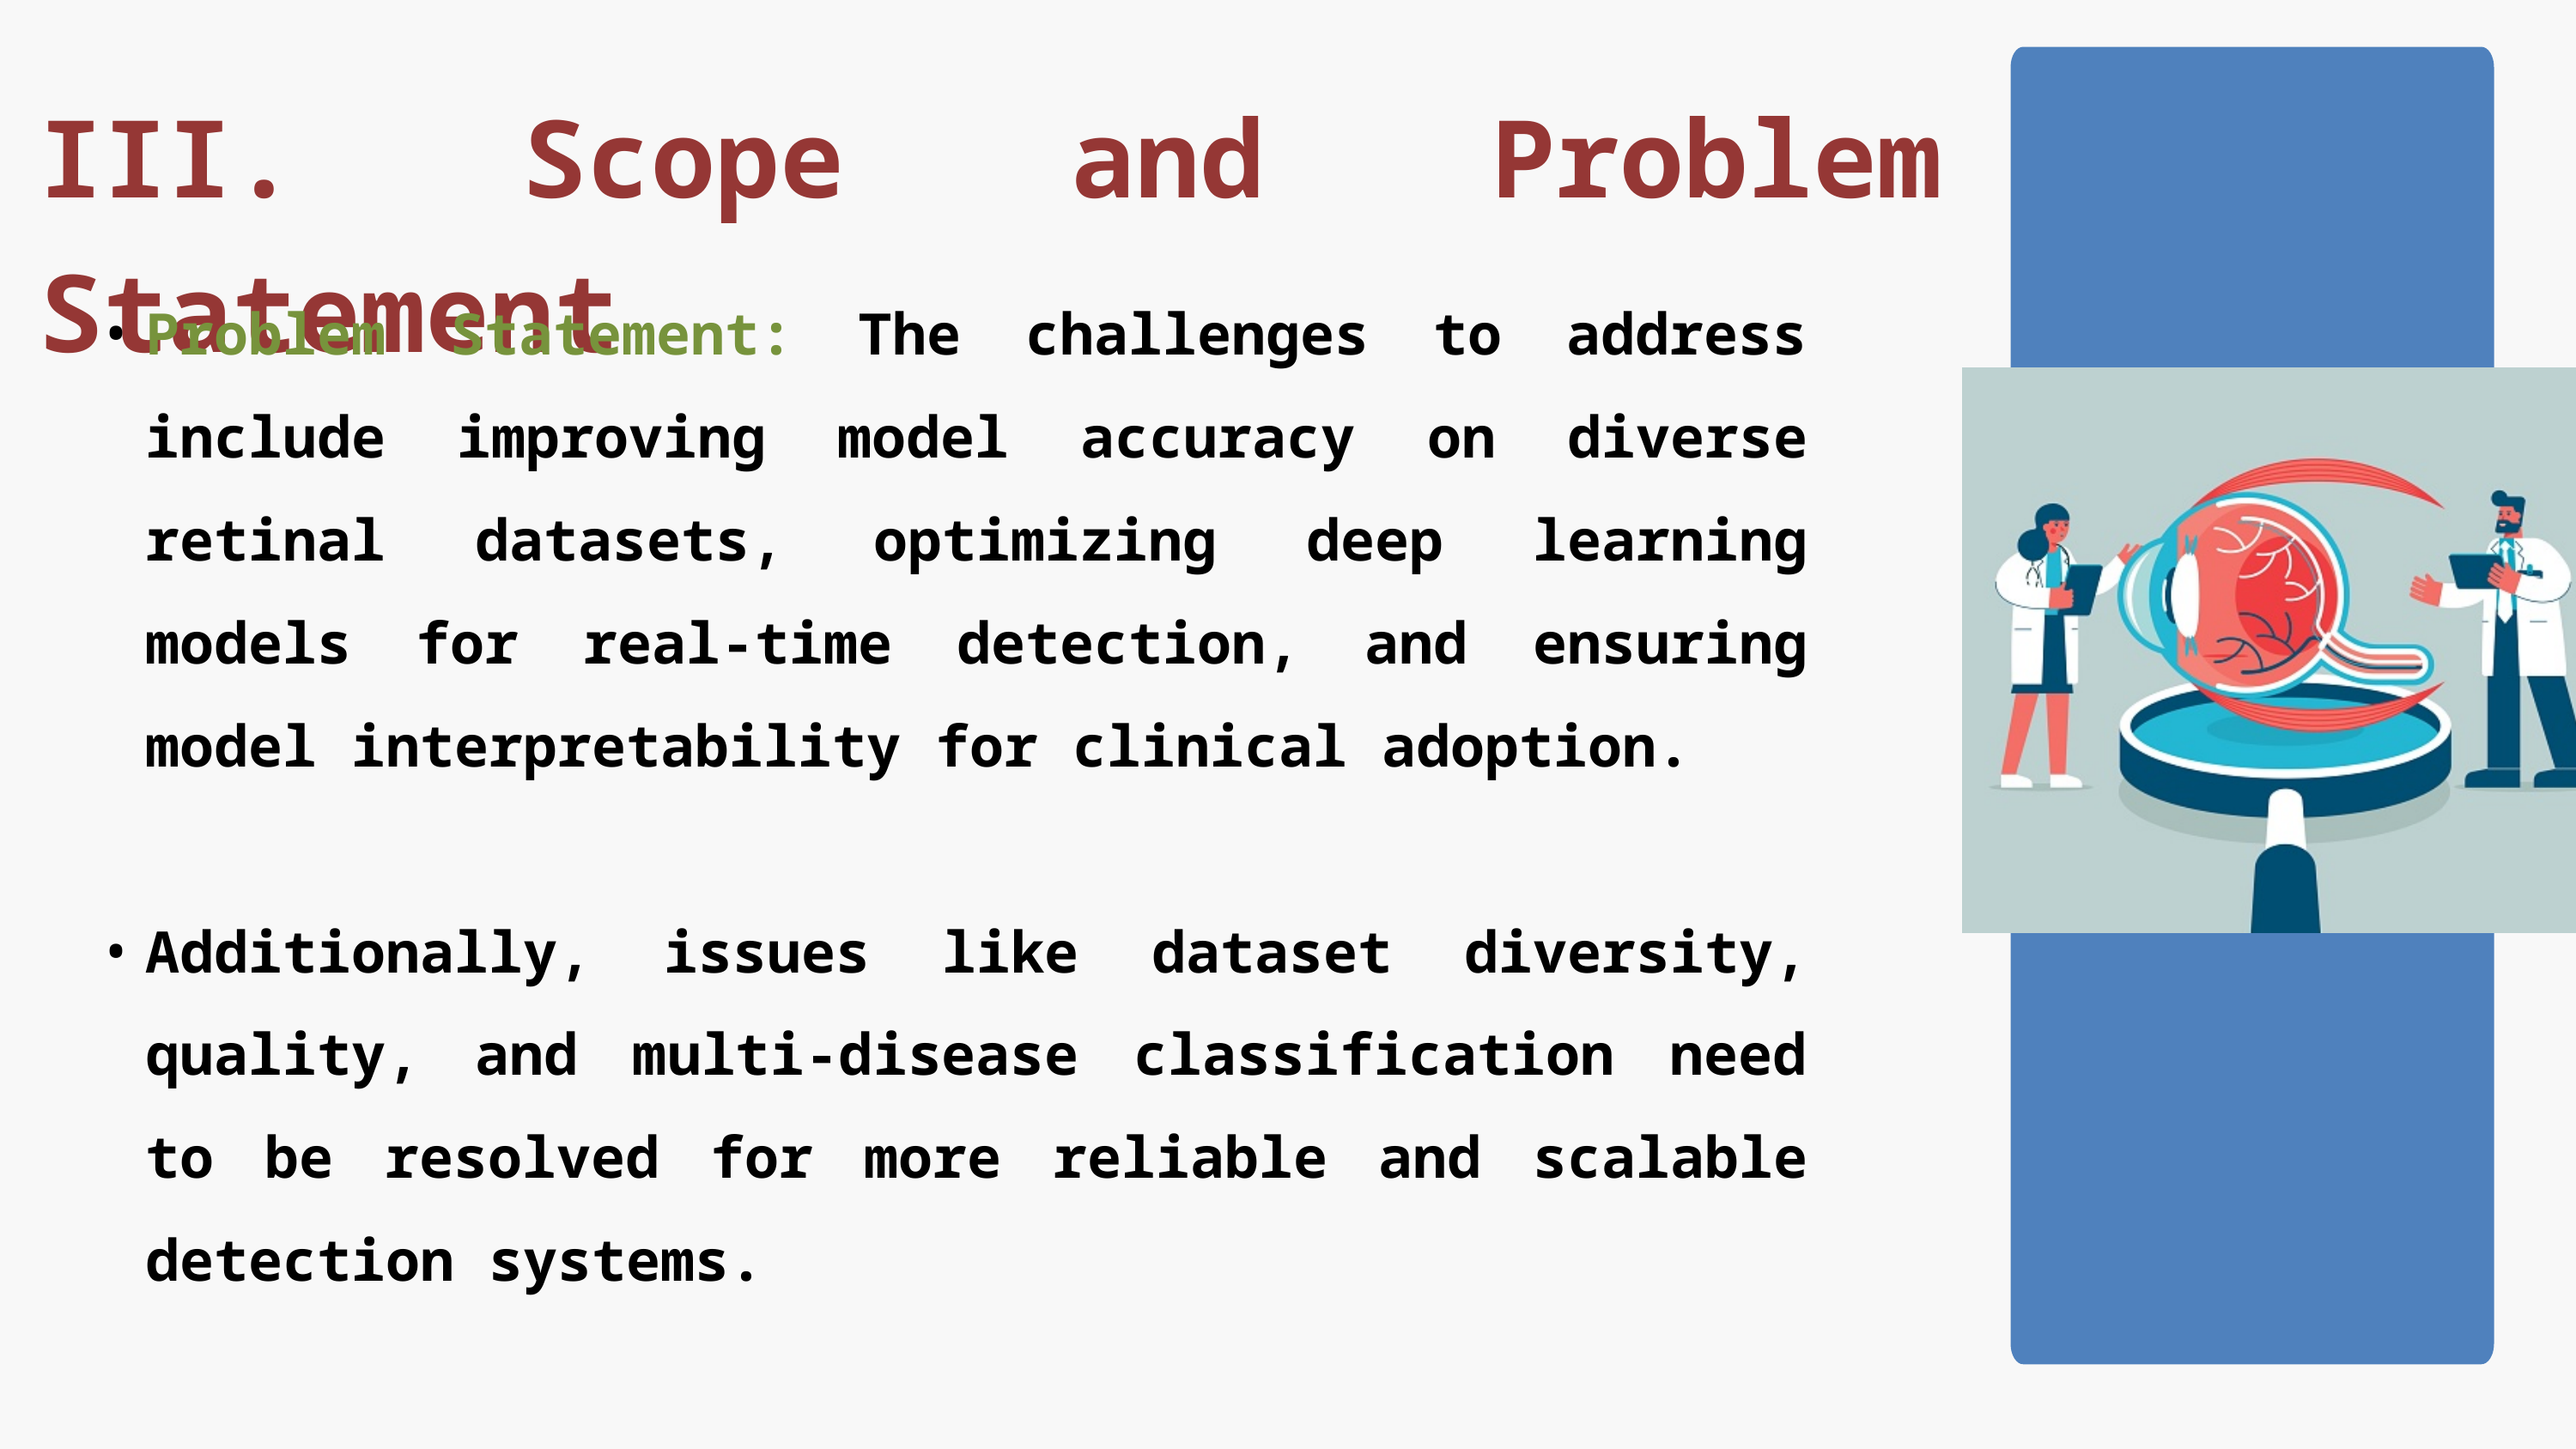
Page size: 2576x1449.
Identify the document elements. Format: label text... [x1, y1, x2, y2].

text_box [2010, 46, 2494, 366]
text_box Problem Statement: The challenges to address include improving model accuracy on diverse retinal datasets, optimizing deep learning models for real-time detection, and ensuring model interpretability for clinical adoption. Additionally, issues like dataset diversity, quality, and multi-disease classification need to be resolved for more reliable and scalable detection systems. [59, 263, 1808, 1449]
picture [1962, 367, 2576, 933]
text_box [2010, 940, 2494, 1365]
text_box III. Scope and Problem Statement [39, 64, 1942, 373]
